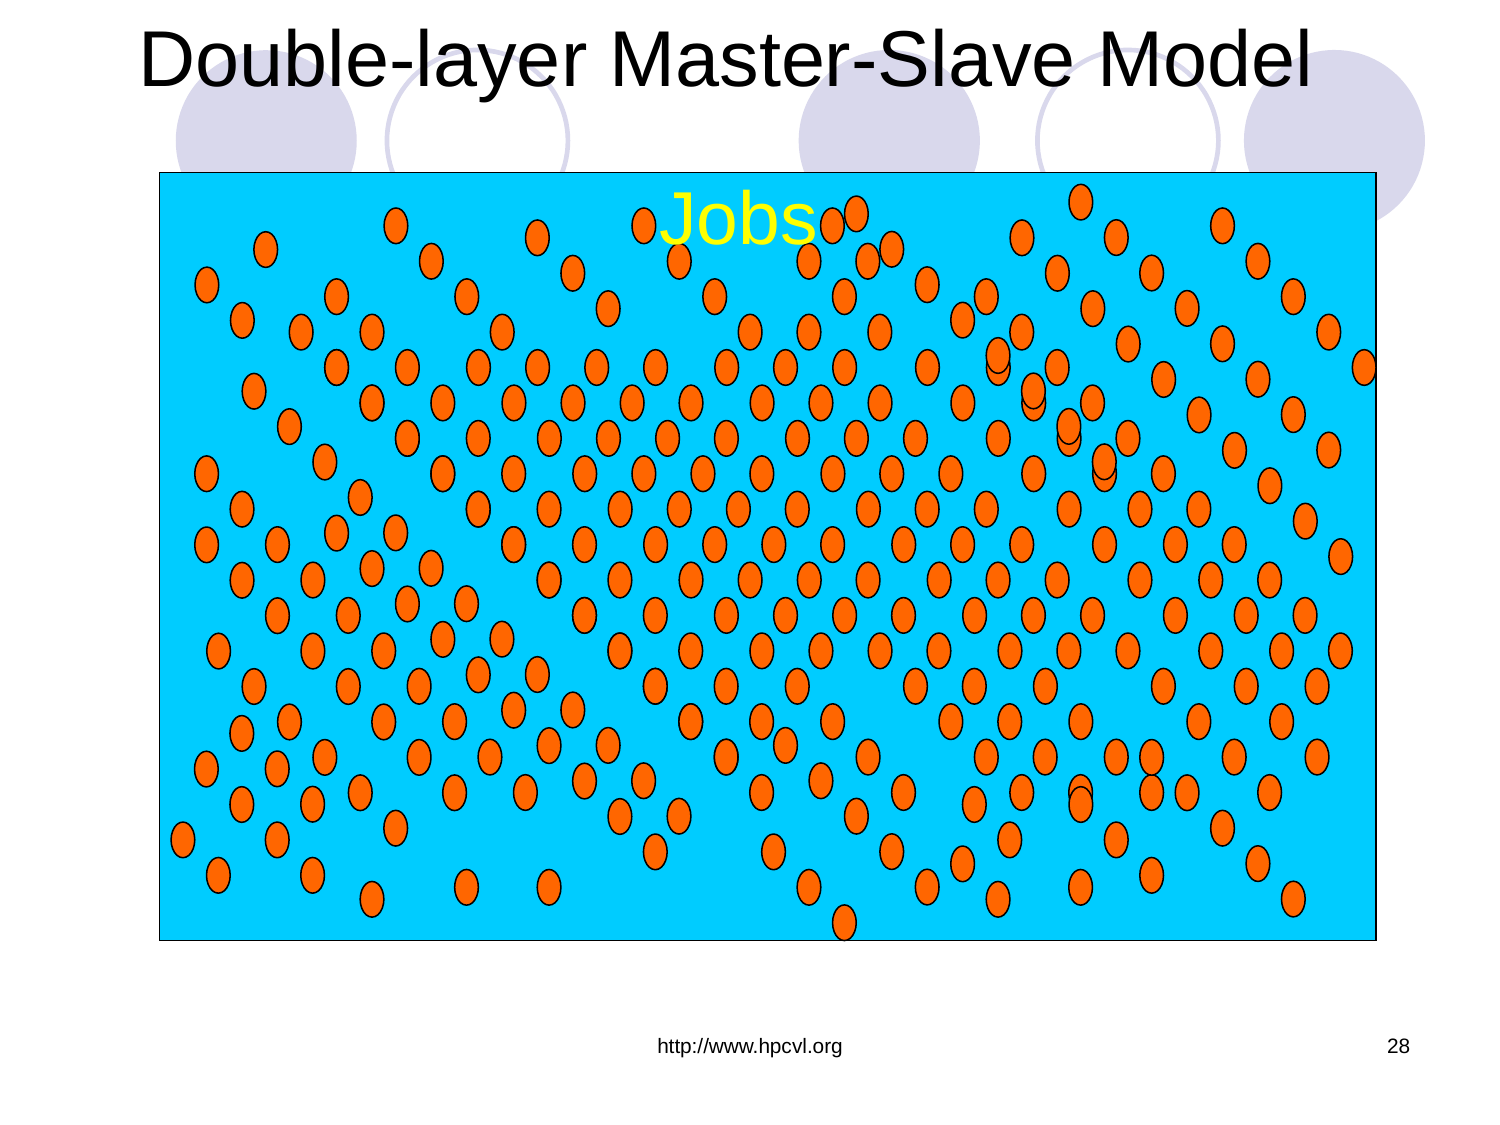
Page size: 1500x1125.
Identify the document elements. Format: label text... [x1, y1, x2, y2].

text_box [1258, 467, 1282, 504]
text_box [809, 762, 833, 799]
text_box [1352, 349, 1377, 386]
text_box [289, 314, 313, 350]
text_box [797, 869, 821, 906]
text_box [525, 219, 550, 256]
text_box [986, 362, 1011, 386]
text_box [336, 668, 361, 705]
text_box [679, 385, 703, 421]
text_box [1139, 775, 1164, 811]
text_box [395, 349, 420, 386]
text_box [927, 633, 951, 669]
text_box [525, 349, 550, 386]
text_box [986, 562, 1010, 598]
text_box [430, 385, 455, 421]
text_box [501, 692, 526, 729]
text_box [1116, 633, 1140, 669]
text_box [1009, 774, 1034, 811]
text_box [668, 267, 691, 280]
text_box [1092, 443, 1117, 480]
text_box [678, 703, 703, 740]
text_box [265, 597, 290, 634]
text_box [454, 278, 479, 315]
text_box [478, 739, 502, 775]
text_box [962, 597, 987, 634]
text_box [407, 739, 431, 776]
text_box [383, 515, 408, 551]
text_box [1222, 432, 1247, 469]
text_box [726, 491, 751, 528]
text_box [832, 349, 857, 386]
text_box [643, 597, 668, 634]
text_box [1187, 703, 1211, 740]
text_box [1151, 668, 1176, 705]
text_box [195, 267, 219, 303]
text_box [903, 420, 928, 457]
text_box [986, 420, 1011, 457]
text_box [749, 774, 774, 811]
text_box [714, 668, 739, 705]
text_box [1328, 633, 1353, 669]
text_box [277, 704, 302, 740]
text_box [1068, 774, 1093, 798]
text_box [1069, 184, 1093, 220]
text_box [206, 857, 231, 894]
text_box [1222, 739, 1247, 775]
text_box [868, 633, 892, 669]
text_box [691, 455, 715, 492]
text_box [1021, 397, 1046, 421]
text_box [821, 455, 845, 492]
text_box [655, 420, 680, 457]
text_box [1045, 562, 1070, 598]
text_box [1269, 703, 1294, 740]
text_box [856, 562, 880, 598]
text_box [950, 526, 975, 563]
text_box [454, 869, 479, 906]
text_box [631, 762, 656, 799]
text_box [1293, 503, 1318, 539]
text_box [242, 668, 266, 705]
text_box [1210, 207, 1235, 244]
text_box [797, 314, 821, 350]
text_box [939, 703, 963, 740]
text_box [454, 585, 479, 622]
text_box [1045, 349, 1070, 386]
text_box [230, 491, 254, 528]
text_box [1139, 857, 1164, 894]
text_box [797, 267, 821, 280]
text_box [1080, 597, 1105, 634]
text_box [750, 633, 774, 669]
text_box [1269, 633, 1294, 669]
text_box [561, 385, 585, 421]
text_box [312, 739, 337, 776]
text_box [714, 739, 739, 775]
text_box [1175, 290, 1199, 327]
text_box [998, 633, 1022, 669]
text_box [1257, 562, 1282, 598]
text_box [1163, 597, 1188, 634]
text_box [750, 455, 774, 492]
text_box [844, 420, 869, 457]
text_box [879, 231, 904, 268]
text_box [891, 774, 916, 811]
text_box [820, 526, 845, 563]
text_box [525, 656, 550, 693]
slide_number 28 [1074, 1025, 1425, 1100]
text_box [856, 491, 881, 528]
text_box [879, 833, 904, 870]
text_box [1104, 822, 1129, 858]
text_box [915, 869, 940, 905]
text_box [300, 786, 325, 823]
text_box [608, 562, 632, 598]
text_box [714, 597, 739, 634]
text_box [490, 314, 515, 350]
text_box [643, 668, 668, 705]
text_box [560, 692, 585, 728]
text_box [1210, 325, 1235, 362]
text_box [643, 526, 668, 563]
text_box [360, 385, 384, 421]
text_box [360, 881, 384, 918]
text_box [1128, 491, 1152, 528]
text_box [1092, 469, 1117, 492]
text_box [596, 290, 621, 327]
text_box [584, 349, 609, 386]
text_box [620, 385, 644, 421]
text_box [1187, 397, 1211, 433]
text_box [714, 420, 739, 457]
text_box [844, 798, 869, 835]
text_box [833, 208, 845, 244]
text_box [1057, 633, 1081, 669]
text_box [324, 349, 349, 386]
text_box [159, 172, 1376, 941]
text_box [1246, 845, 1270, 882]
text_box [430, 455, 455, 492]
text_box [560, 255, 585, 292]
text_box [336, 597, 361, 634]
text_box [537, 420, 562, 457]
text_box [502, 385, 526, 421]
text_box [229, 786, 254, 823]
text_box [537, 491, 561, 528]
text_box [749, 703, 774, 740]
text_box [1246, 361, 1270, 398]
text_box [1305, 668, 1329, 705]
text_box [856, 243, 880, 280]
text_box [501, 526, 526, 563]
text_box [1281, 881, 1306, 917]
text_box [891, 526, 916, 563]
text_box [632, 455, 656, 492]
text_box [596, 727, 621, 764]
text_box [194, 527, 219, 563]
text_box [632, 207, 644, 244]
text_box [1163, 526, 1188, 563]
text_box [667, 491, 692, 528]
text_box [324, 278, 349, 315]
text_box [596, 420, 621, 457]
text_box [1009, 314, 1034, 350]
text_box [194, 455, 219, 492]
text_box [856, 739, 880, 775]
text_box [1198, 562, 1223, 598]
text_box [466, 656, 491, 693]
text_box [230, 562, 254, 599]
text_box [537, 562, 561, 598]
text_box [419, 550, 443, 587]
text_box [301, 633, 325, 669]
text_box [230, 302, 255, 339]
text_box [360, 314, 384, 350]
text_box [1057, 491, 1081, 528]
text_box [986, 881, 1010, 918]
text_box [419, 243, 444, 280]
text_box [820, 703, 845, 740]
text_box [974, 278, 999, 315]
text_box [1139, 739, 1164, 776]
text_box [348, 774, 373, 811]
text_box [1081, 290, 1105, 327]
text_box [702, 278, 727, 315]
text_box [785, 491, 810, 528]
text_box [832, 904, 857, 941]
text_box [809, 633, 833, 669]
text_box [1139, 255, 1164, 291]
text_box [773, 349, 798, 386]
text_box [974, 739, 999, 775]
text_box [384, 207, 408, 244]
text_box [678, 633, 703, 669]
text_box [1234, 668, 1259, 705]
text_box [1033, 668, 1058, 705]
text_box [1316, 432, 1341, 468]
title Double-layer Master-Slave Model [123, 0, 1424, 149]
text_box [785, 668, 810, 705]
text_box [1281, 278, 1306, 315]
text_box [1057, 433, 1081, 457]
text_box [442, 703, 467, 740]
text_box [915, 266, 940, 303]
text_box [301, 562, 325, 598]
text_box [383, 810, 408, 847]
text_box [537, 727, 561, 764]
text_box [997, 822, 1022, 858]
text_box [1009, 526, 1034, 563]
text_box [962, 786, 987, 823]
text_box [277, 408, 302, 445]
text_box Jobs [644, 161, 833, 267]
text_box [572, 763, 597, 799]
text_box [702, 526, 727, 563]
text_box [867, 314, 892, 350]
text_box [667, 798, 691, 835]
text_box [761, 834, 786, 870]
text_box [537, 869, 561, 906]
text_box [395, 420, 420, 457]
text_box [1187, 491, 1211, 528]
text_box [1010, 219, 1034, 256]
text_box [395, 586, 420, 622]
text_box [997, 703, 1022, 740]
text_box [950, 846, 975, 882]
text_box [785, 420, 810, 457]
text_box [915, 349, 940, 386]
text_box [300, 857, 325, 894]
text_box [891, 597, 916, 634]
text_box [832, 597, 857, 634]
text_box [1068, 869, 1093, 906]
text_box [915, 491, 940, 528]
text_box [1293, 597, 1317, 634]
text_box [490, 621, 514, 657]
text_box [643, 349, 668, 386]
text_box [844, 196, 869, 232]
text_box [442, 774, 467, 811]
text_box [1104, 739, 1129, 775]
text_box [253, 231, 278, 268]
text_box [608, 633, 632, 669]
text_box [194, 751, 219, 787]
text_box [1151, 361, 1176, 398]
text_box [714, 349, 739, 386]
text_box [171, 822, 195, 858]
text_box [1198, 633, 1223, 669]
text_box [738, 562, 762, 598]
text_box [809, 385, 833, 421]
text_box [324, 515, 349, 551]
text_box [1222, 526, 1247, 563]
text_box [1151, 455, 1176, 492]
text_box [750, 385, 774, 421]
text_box [974, 491, 999, 528]
text_box [962, 668, 987, 705]
text_box [1092, 526, 1117, 563]
text_box [1316, 314, 1341, 350]
text_box [950, 302, 975, 338]
text_box [927, 562, 952, 598]
text_box [1021, 455, 1046, 492]
text_box [951, 385, 975, 421]
text_box [360, 550, 384, 587]
text_box [868, 385, 892, 421]
text_box [572, 597, 597, 634]
text_box [903, 668, 928, 705]
text_box [229, 715, 254, 752]
text_box [1021, 373, 1046, 409]
text_box [939, 455, 963, 492]
text_box [1104, 219, 1129, 256]
text_box [1246, 243, 1270, 280]
text_box [1080, 385, 1105, 421]
text_box [1128, 562, 1152, 598]
footer http://www.hpcvl.org [512, 1025, 988, 1100]
text_box [1210, 810, 1235, 847]
text_box [572, 526, 597, 563]
text_box [1328, 538, 1353, 575]
text_box [265, 526, 290, 563]
text_box [986, 337, 1010, 374]
text_box [265, 751, 290, 787]
text_box [1257, 774, 1282, 811]
text_box [679, 562, 703, 598]
text_box [572, 455, 597, 492]
text_box [1116, 420, 1140, 457]
text_box [430, 621, 455, 658]
text_box [1045, 255, 1070, 292]
text_box [1116, 326, 1141, 362]
text_box [1069, 786, 1093, 823]
text_box [608, 491, 633, 528]
text_box [242, 373, 266, 410]
text_box [738, 314, 762, 350]
text_box [371, 633, 396, 669]
text_box [1234, 597, 1259, 634]
text_box [513, 774, 538, 811]
text_box [1069, 703, 1093, 740]
text_box [466, 349, 491, 386]
text_box [466, 491, 491, 528]
text_box [832, 278, 857, 315]
text_box [1305, 739, 1329, 775]
text_box [773, 597, 798, 634]
text_box [761, 526, 786, 563]
text_box [1175, 774, 1199, 811]
text_box [407, 668, 431, 705]
text_box [348, 479, 373, 516]
text_box [265, 822, 290, 858]
text_box [1033, 739, 1058, 775]
text_box [501, 455, 526, 492]
text_box [797, 562, 822, 598]
text_box [1057, 408, 1081, 445]
text_box [879, 455, 904, 492]
text_box [312, 444, 337, 480]
text_box [206, 633, 231, 669]
text_box [643, 834, 668, 870]
text_box [773, 727, 798, 764]
text_box [608, 798, 632, 835]
text_box [1021, 597, 1046, 634]
text_box [1281, 396, 1306, 433]
text_box [466, 420, 491, 457]
text_box [371, 704, 396, 740]
